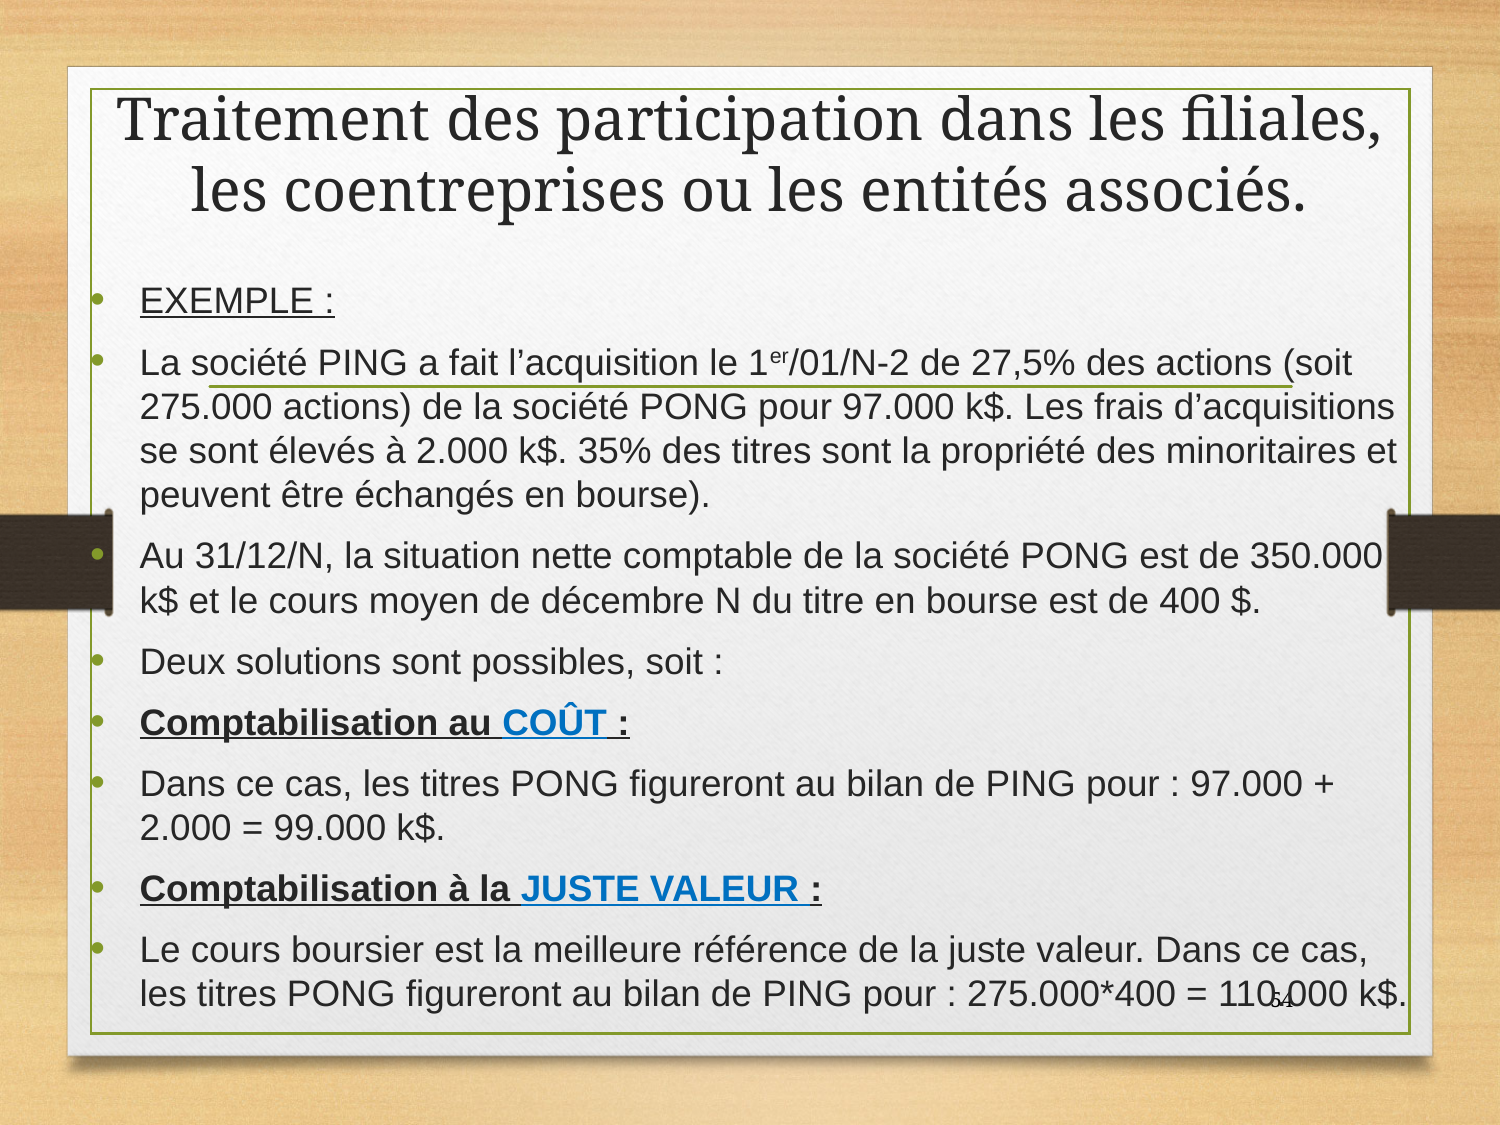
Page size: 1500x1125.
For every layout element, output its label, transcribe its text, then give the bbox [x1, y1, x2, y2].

list EXEMPLE : La société PING a fait l’acquisition le 1er/01/N-2 de 27,5% des actions (soit 275.000 actions) de la société PONG pour 97.000 k$. Les frais d’acquisitions se sont élevés à 2.000 k$. 35% des titres sont la propriété des minoritaires et peuvent être échangés en bourse). Au 31/12/N, la situation nette comptable de la société PONG est de 350.000 k$ et le cours moyen de décembre N du titre en bourse est de 400 $. Deux solutions sont possibles, soit : Comptabilisation au COÛT : Dans ce cas, les titres PONG figureront au bilan de PING pour : 97.000 + 2.000 = 99.000 k$. Comptabilisation à la JUSTE VALEUR : Le cours boursier est la meilleure référence de la juste valeur. Dans ce cas, les titres PONG figureront au bilan de PING pour : 275.000*400 = 110.000 k$. [75, 269, 1425, 1038]
picture [0, 0, 1500, 1125]
title Traitement des participation dans les filiales, les coentreprises ou les entités associés. [75, 58, 1425, 247]
slide_number 54 [1243, 977, 1309, 1024]
